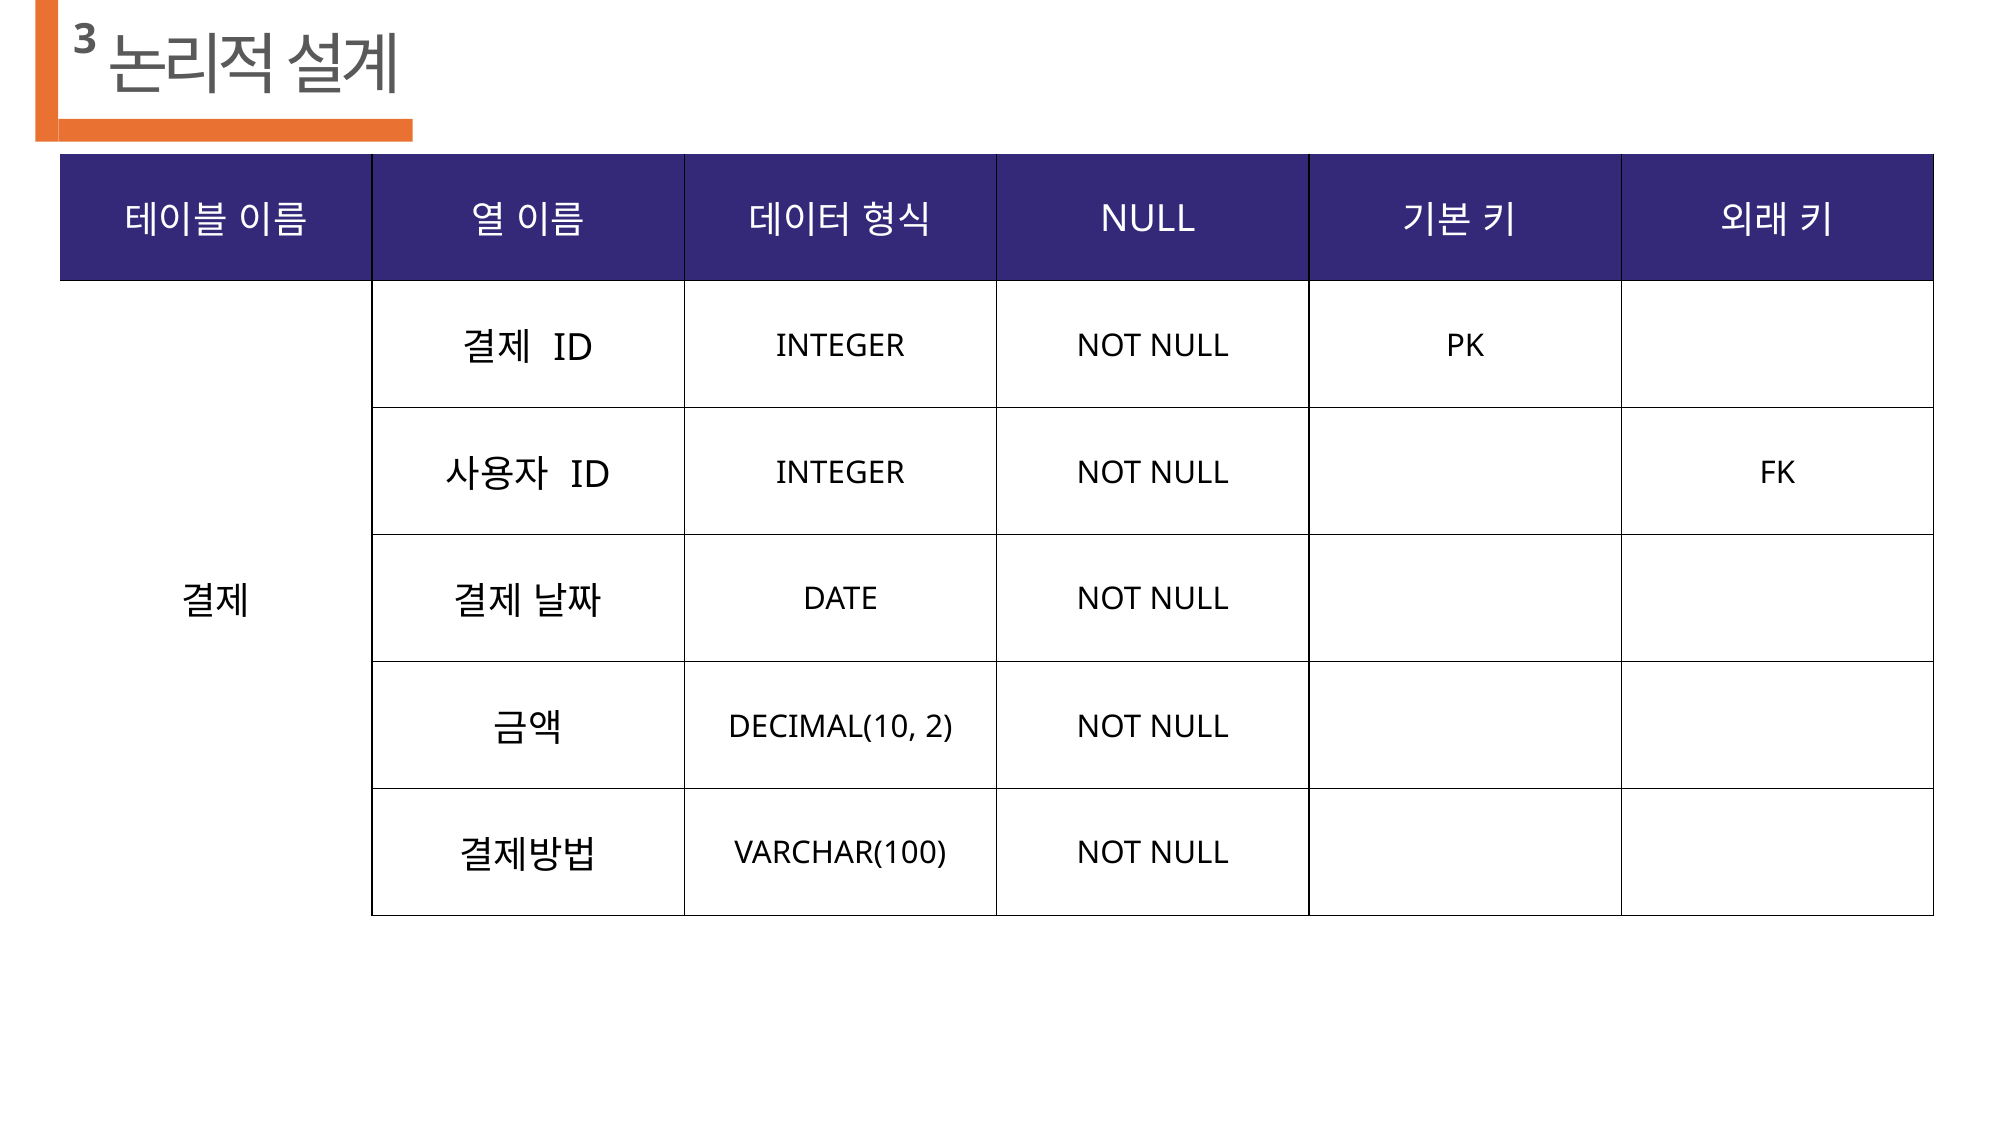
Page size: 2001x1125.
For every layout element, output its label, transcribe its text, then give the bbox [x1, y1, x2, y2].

table_cell DECIMAL(10, 2) [685, 662, 996, 788]
table_cell PK [1310, 281, 1621, 407]
table_cell 결제방법 [373, 789, 684, 915]
table_cell [1622, 789, 1933, 915]
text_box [34, 0, 414, 143]
table_header 테이블 이름 [60, 154, 371, 280]
table_cell [1622, 281, 1933, 407]
table_cell VARCHAR(100) [685, 789, 996, 915]
table_cell NOT NULL [997, 662, 1308, 788]
table_cell NOT NULL [997, 408, 1308, 534]
table_cell 결제 [60, 281, 371, 915]
table_cell [1622, 662, 1933, 788]
table_cell INTEGER [685, 408, 996, 534]
table_cell [1310, 535, 1621, 661]
table_header 기본 키 [1310, 154, 1621, 280]
table_cell 결제 ID [373, 281, 684, 407]
table_cell 금액 [373, 662, 684, 788]
table_cell FK [1622, 408, 1933, 534]
table_cell NOT NULL [997, 789, 1308, 915]
table_cell 결제 날짜 [373, 535, 684, 661]
table_cell [1622, 535, 1933, 661]
table_cell INTEGER [685, 281, 996, 407]
table_header 데이터 형식 [685, 154, 996, 280]
table_cell NOT NULL [997, 535, 1308, 661]
table_cell NOT NULL [997, 281, 1308, 407]
table_header NULL [997, 154, 1308, 280]
table_header 열 이름 [373, 154, 684, 280]
table_cell 사용자 ID [373, 408, 684, 534]
table_cell DATE [685, 535, 996, 661]
table_cell [1310, 408, 1621, 534]
table_cell [1310, 789, 1621, 915]
table_cell [1310, 662, 1621, 788]
table_header 외래 키 [1622, 154, 1933, 280]
